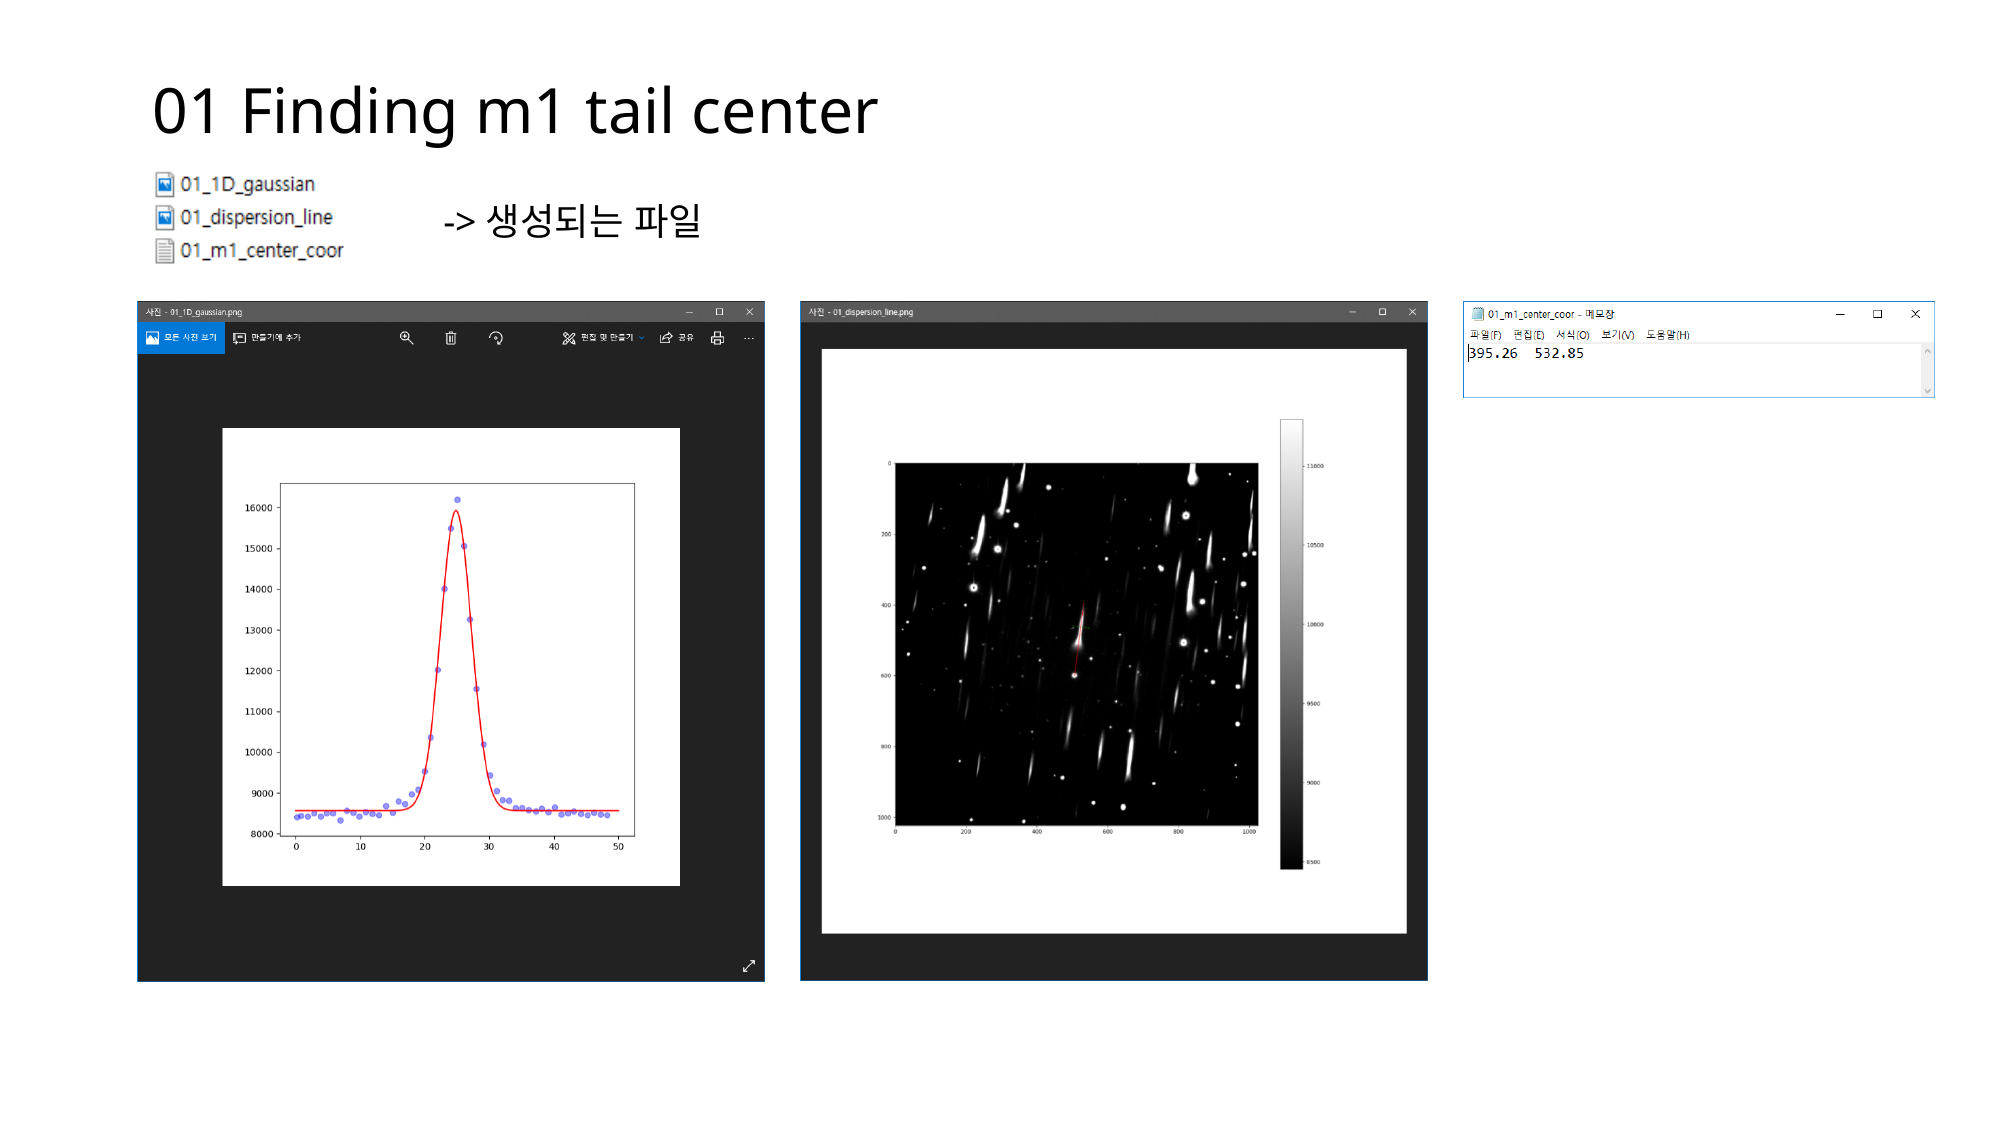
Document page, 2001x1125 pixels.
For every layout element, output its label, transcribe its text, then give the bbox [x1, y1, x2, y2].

picture [800, 301, 1428, 981]
picture [1463, 301, 1935, 398]
text_box 01 Finding m1 tail center [137, 59, 1863, 167]
picture [137, 301, 765, 982]
text_box ->생성되는 파일 [428, 190, 719, 251]
picture [137, 166, 375, 278]
